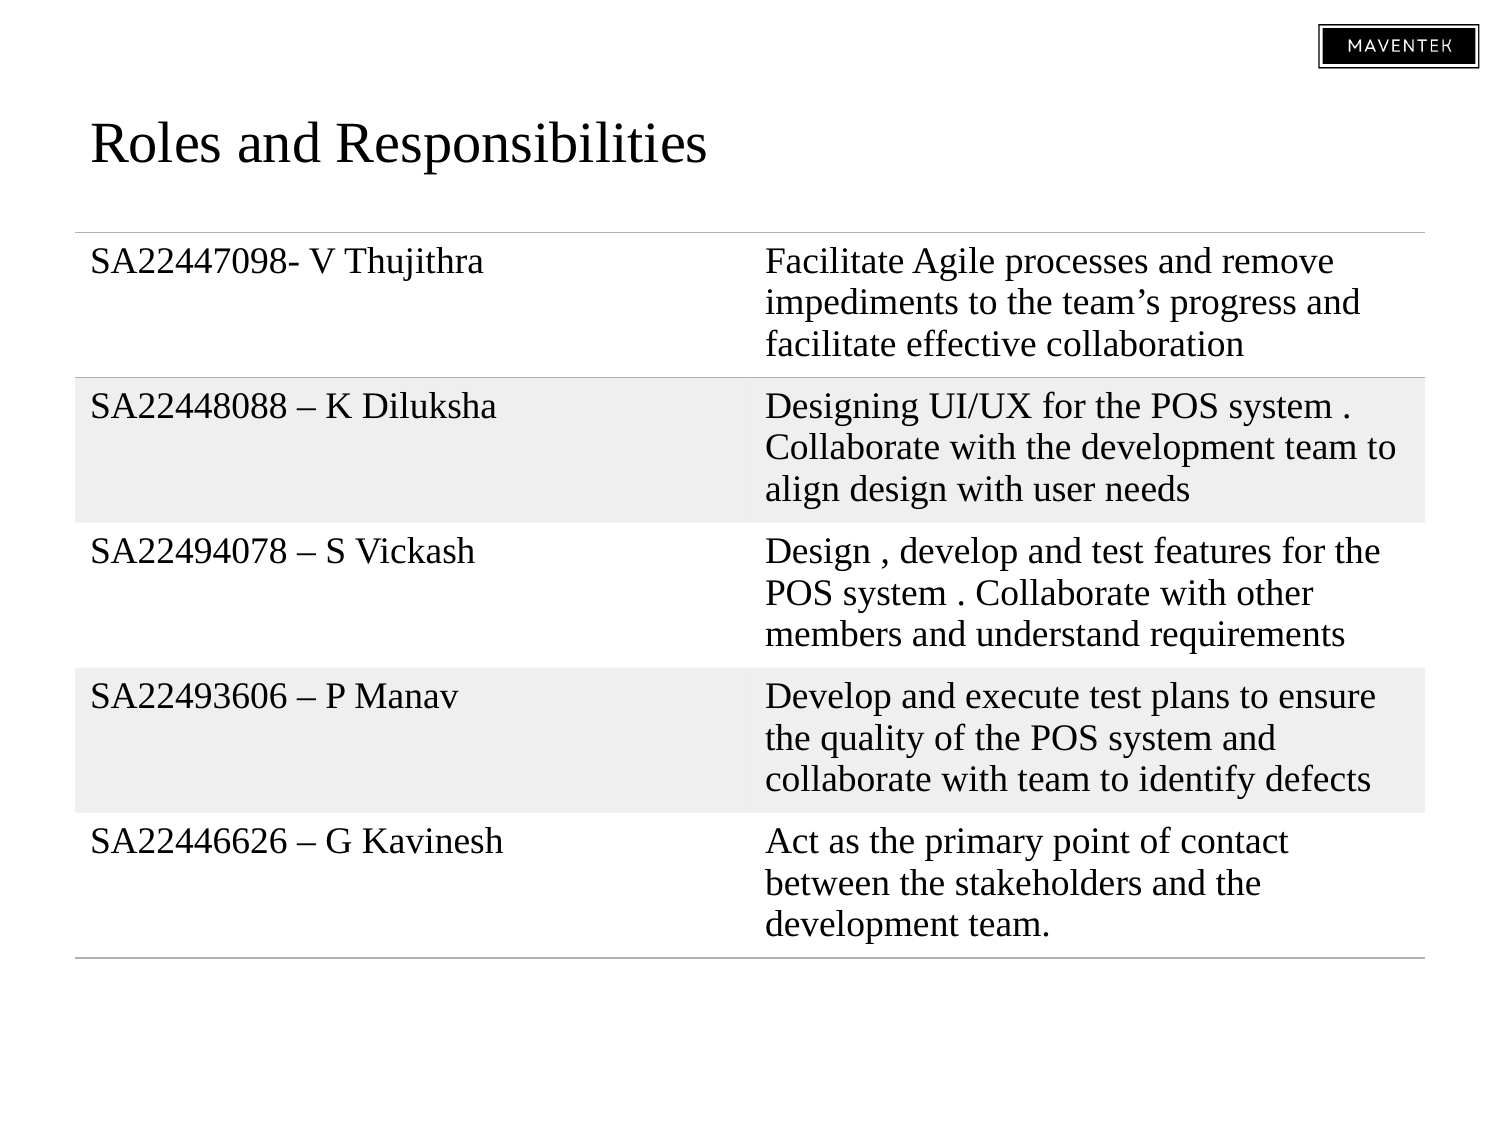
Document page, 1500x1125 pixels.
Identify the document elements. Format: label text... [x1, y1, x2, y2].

title Roles and Responsibilities [75, 45, 1425, 232]
picture [1316, 20, 1480, 70]
table_cell Develop and execute test plans to ensure the quality of the POS system and collaborate with team to identify defects [750, 668, 1425, 813]
table_cell SA22448088 – K Diluksha [75, 378, 750, 523]
table_cell SA22494078 – S Vickash [75, 523, 750, 668]
table_cell SA22493606 – P Manav [75, 668, 750, 813]
table_cell Designing UI/UX for the POS system . Collaborate with the development team to align design with user needs [750, 378, 1425, 523]
table_cell Design , develop and test features for the POS system . Collaborate with other members and understand requirements [750, 523, 1425, 668]
table_cell Act as the primary point of contact between the stakeholders and the development team. [750, 813, 1425, 957]
table_header SA22447098- V Thujithra [75, 233, 750, 377]
table_cell SA22446626 – G Kavinesh [75, 813, 750, 957]
table_header Facilitate Agile processes and remove impediments to the team’s progress and facilitate effective collaboration [750, 233, 1425, 377]
